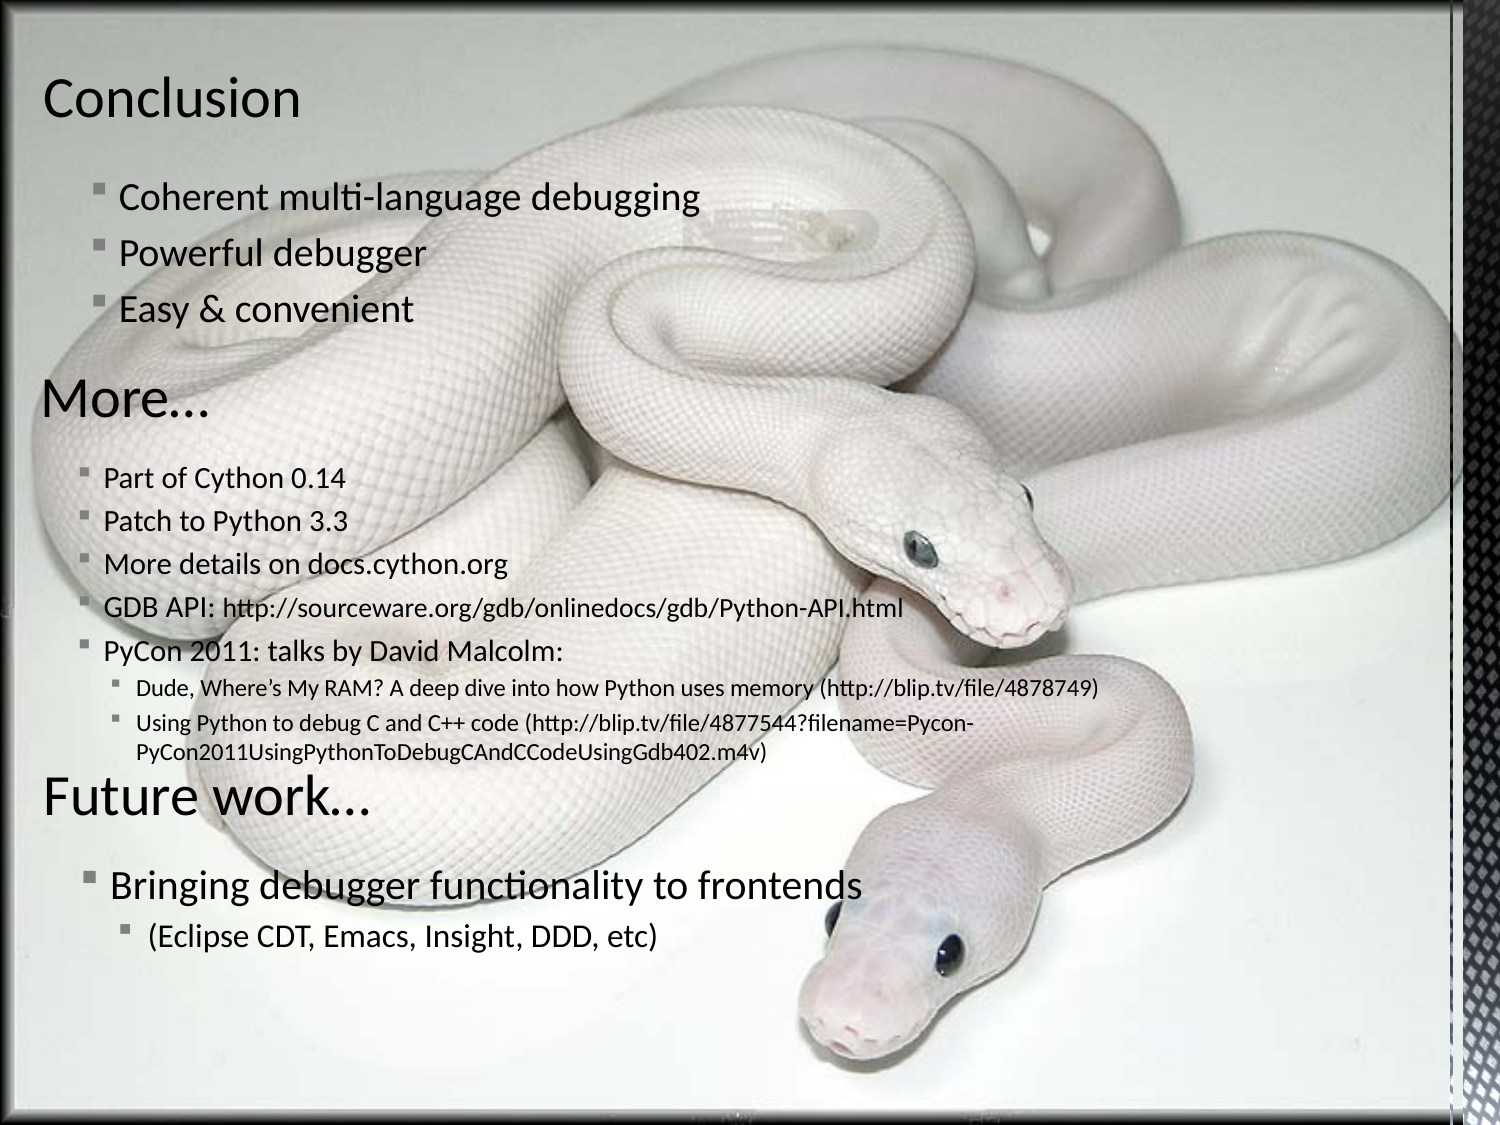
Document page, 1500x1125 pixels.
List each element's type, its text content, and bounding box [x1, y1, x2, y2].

text_box Coherent multi-language debugging Powerful debugger Easy & convenient [74, 162, 1363, 338]
text_box Future work… [29, 750, 817, 835]
picture [0, 0, 1500, 1125]
text_box Bringing debugger functionality to frontends (Eclipse CDT, Emacs, Insight, DDD, etc) [65, 849, 1378, 988]
text_box Conclusion [28, 37, 1304, 150]
list Part of Cython 0.14 Patch to Python 3.3 More details on docs.cython.org GDB API: http://sourceware.org/gdb/onlinedocs/gdb/Python-API.html PyCon 2011: talks by David Malcolm: Dude, Where’s My RAM? A deep dive into how Python uses memory (http://blip.tv/file/4878749) Using Python to debug C and C++ code (http://blip.tv/file/4877544?filename=Pycon-PyCon2011UsingPythonToDebugCAndCCodeUsingGdb402.m4v) [62, 450, 1422, 775]
title More… [25, 337, 1389, 450]
